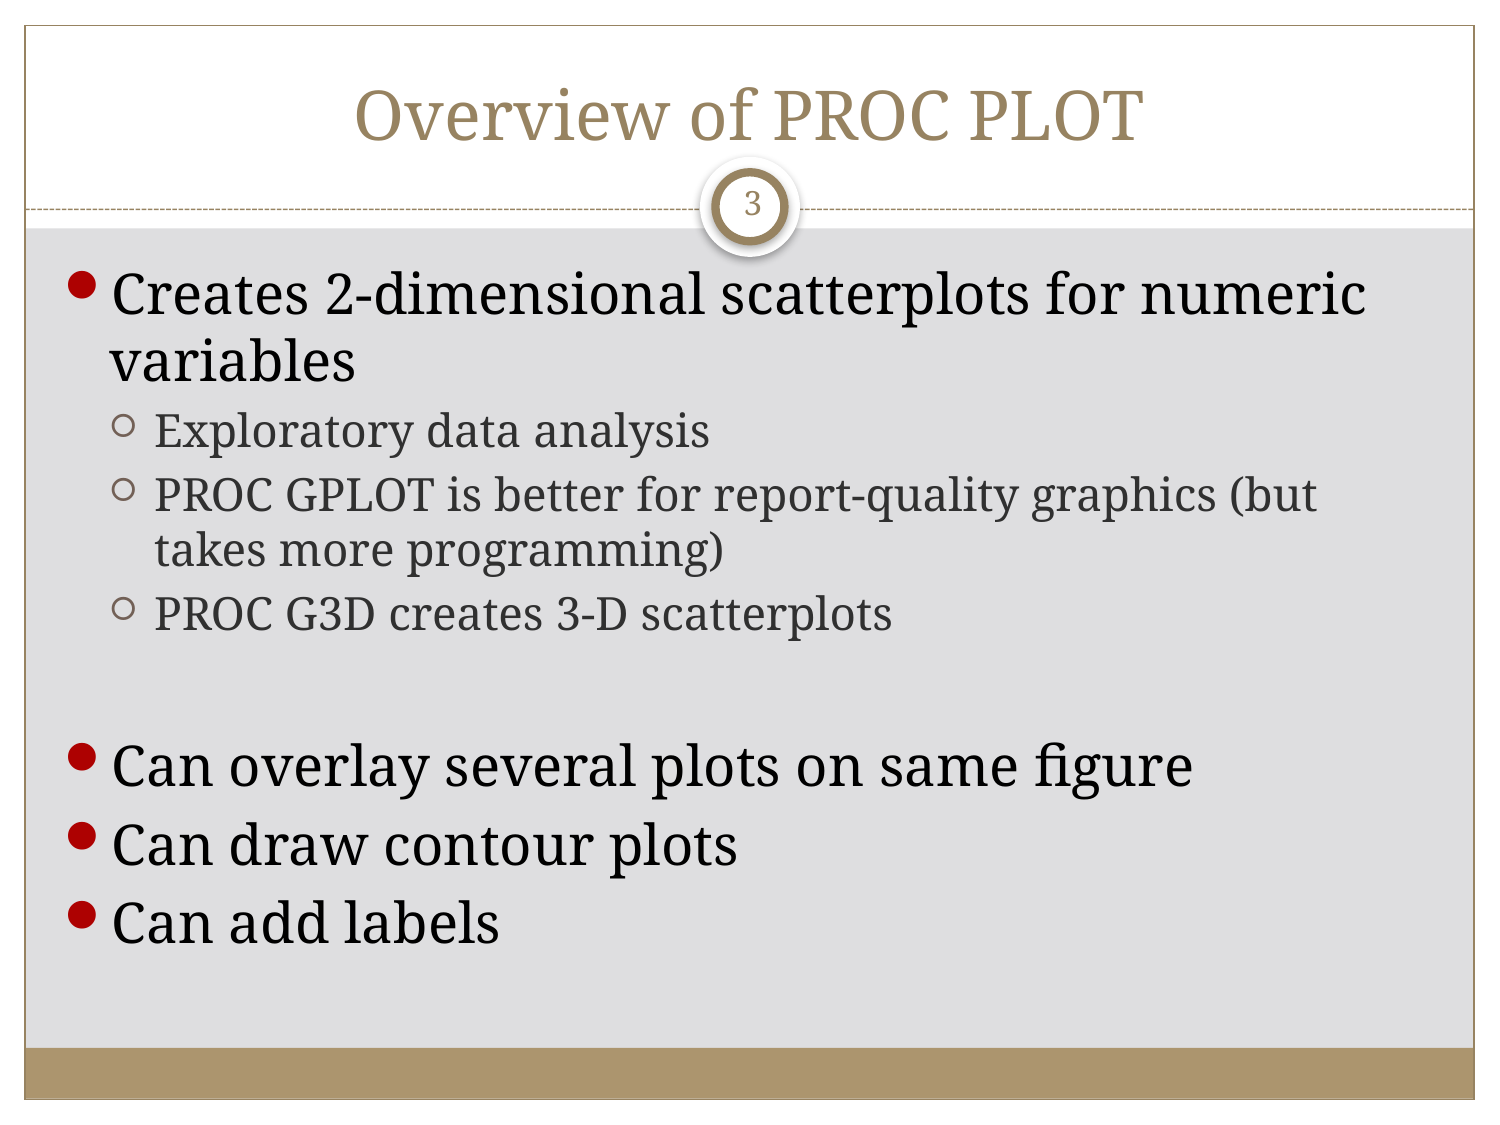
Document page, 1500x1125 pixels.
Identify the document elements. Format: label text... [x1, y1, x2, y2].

slide_number 3 [715, 168, 791, 241]
title Overview of PROC PLOT [49, 37, 1450, 162]
list Creates 2-dimensional scatterplots for numeric variables Exploratory data analysis PROC GPLOT is better for report-quality graphics (but takes more programming) PROC G3D creates 3-D scatterplots Can overlay several plots on same figure Can draw contour plots Can add labels [49, 250, 1445, 1001]
